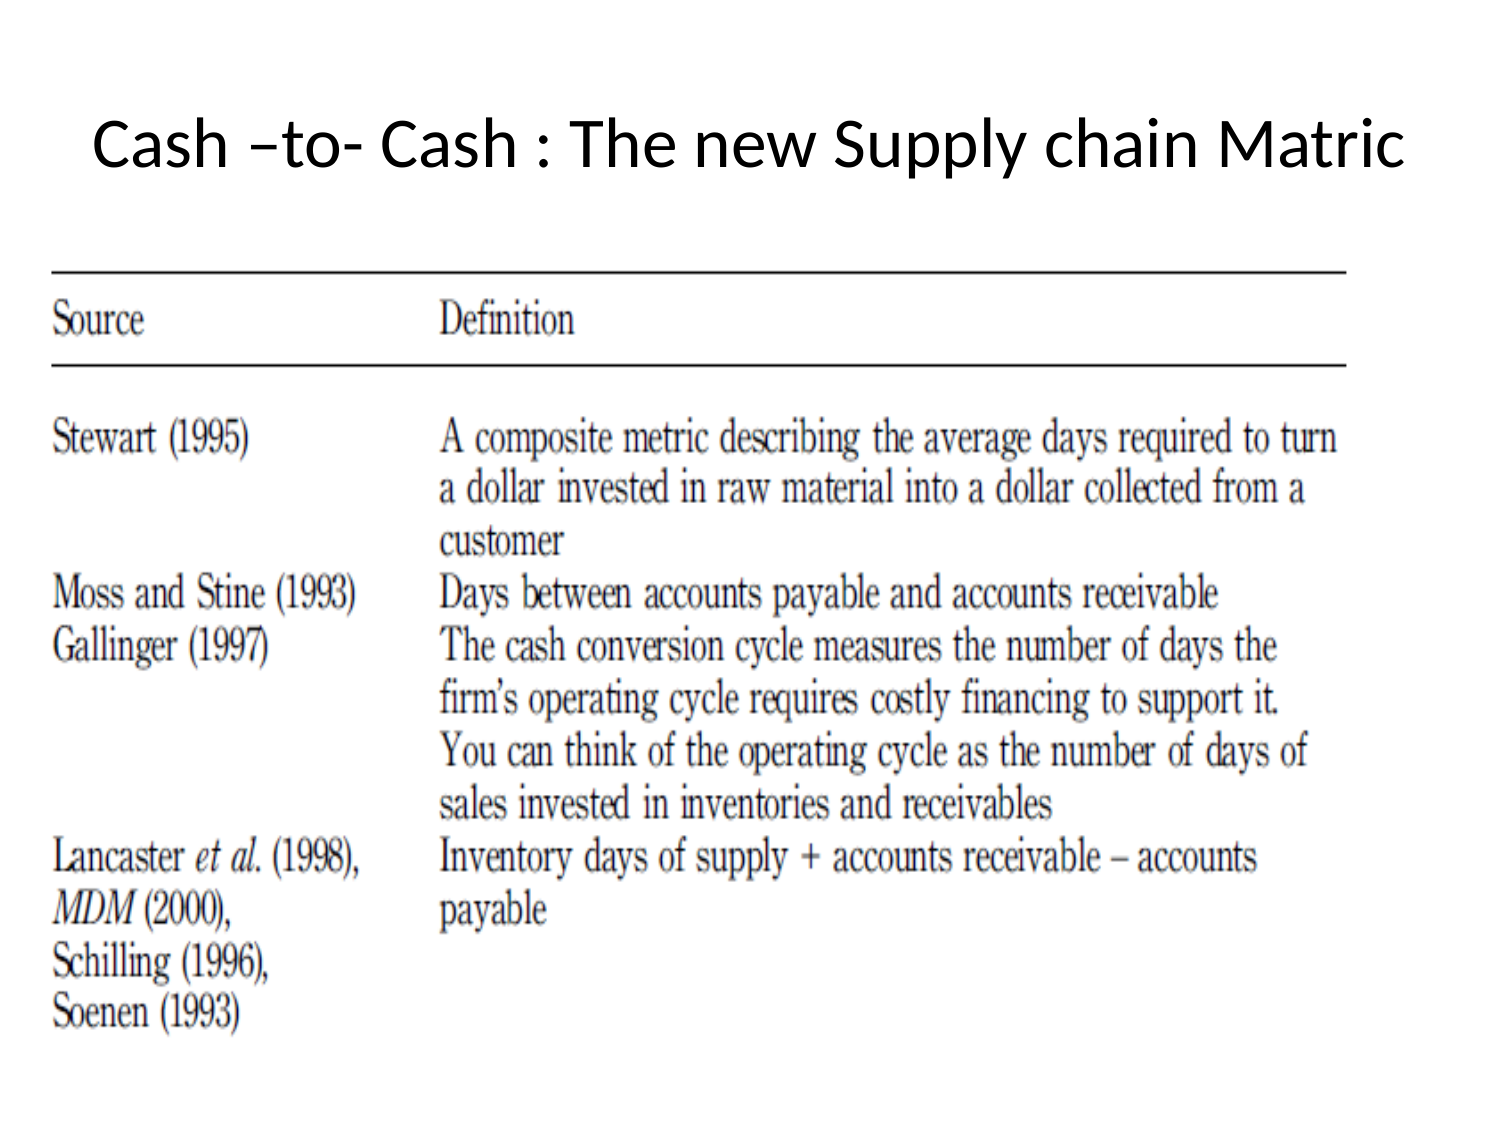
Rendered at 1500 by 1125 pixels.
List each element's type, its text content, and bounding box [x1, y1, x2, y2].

title Cash –to- Cash : The new Supply chain Matric [75, 45, 1425, 233]
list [49, 237, 1476, 1076]
